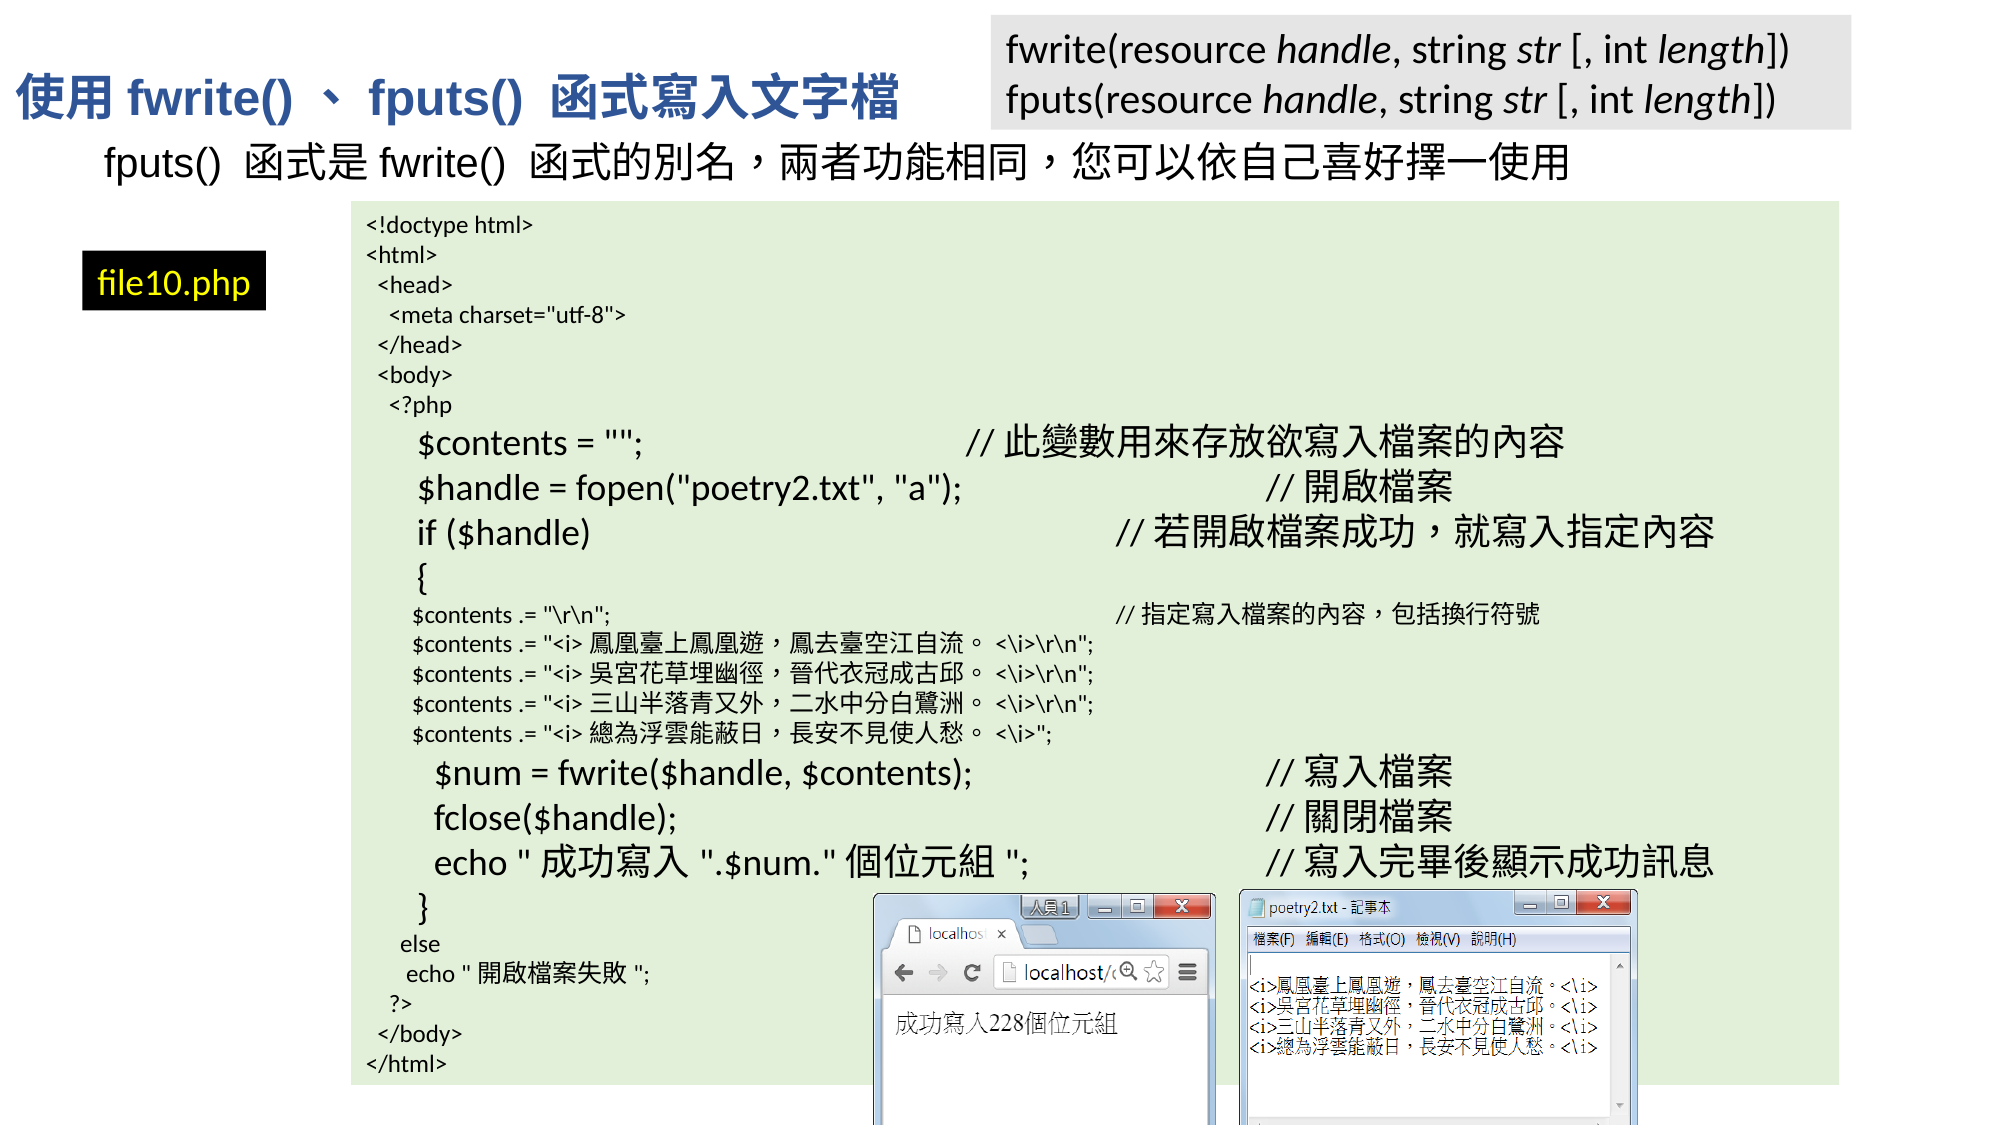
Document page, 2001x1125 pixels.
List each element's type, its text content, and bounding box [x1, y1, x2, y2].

picture [873, 893, 1216, 1125]
text_box fwrite(resource handle, string str [, int length]) fputs(resource handle, string str [, int length]) [990, 14, 1852, 130]
text_box file10.php [82, 250, 266, 311]
text_box <!doctype html> <html> <head> <meta charset="utf-8"> </head> <body> <?php $contents = ""; //此變數用來存放欲寫入檔案的內容 $handle = fopen("poetry2.txt", "a"); //開啟檔案 if ($handle) //若開啟檔案成功，就寫入指定內容 { $contents .= "\r\n"; //指定寫入檔案的內容，包括換行符號 $contents .= "<i>鳳凰臺上鳳凰遊，鳳去臺空江自流。<\i>\r\n"; $contents .= "<i>吳宮花草埋幽徑，晉代衣冠成古邱。<\i>\r\n"; $contents .= "<i>三山半落青又外，二水中分白鷺洲。<\i>\r\n"; $contents .= "<i>總為浮雲能蔽日，長安不見使人愁。<\i>"; $num = fwrite($handle, $contents); //寫入檔案 fclose($handle); //關閉檔案 echo "成功寫入".$num."個位元組"; //寫入完畢後顯示成功訊息 } else echo "開啟檔案失敗"; ?> </body> </html> [351, 201, 1840, 1085]
list fputs() 函式是fwrite() 函式的別名，兩者功能相同，您可以依自己喜好擇一使用 [51, 134, 1852, 207]
list 使用fwrite()、fputs() 函式寫入文字檔 [0, 29, 1814, 134]
picture [1239, 888, 1638, 1125]
